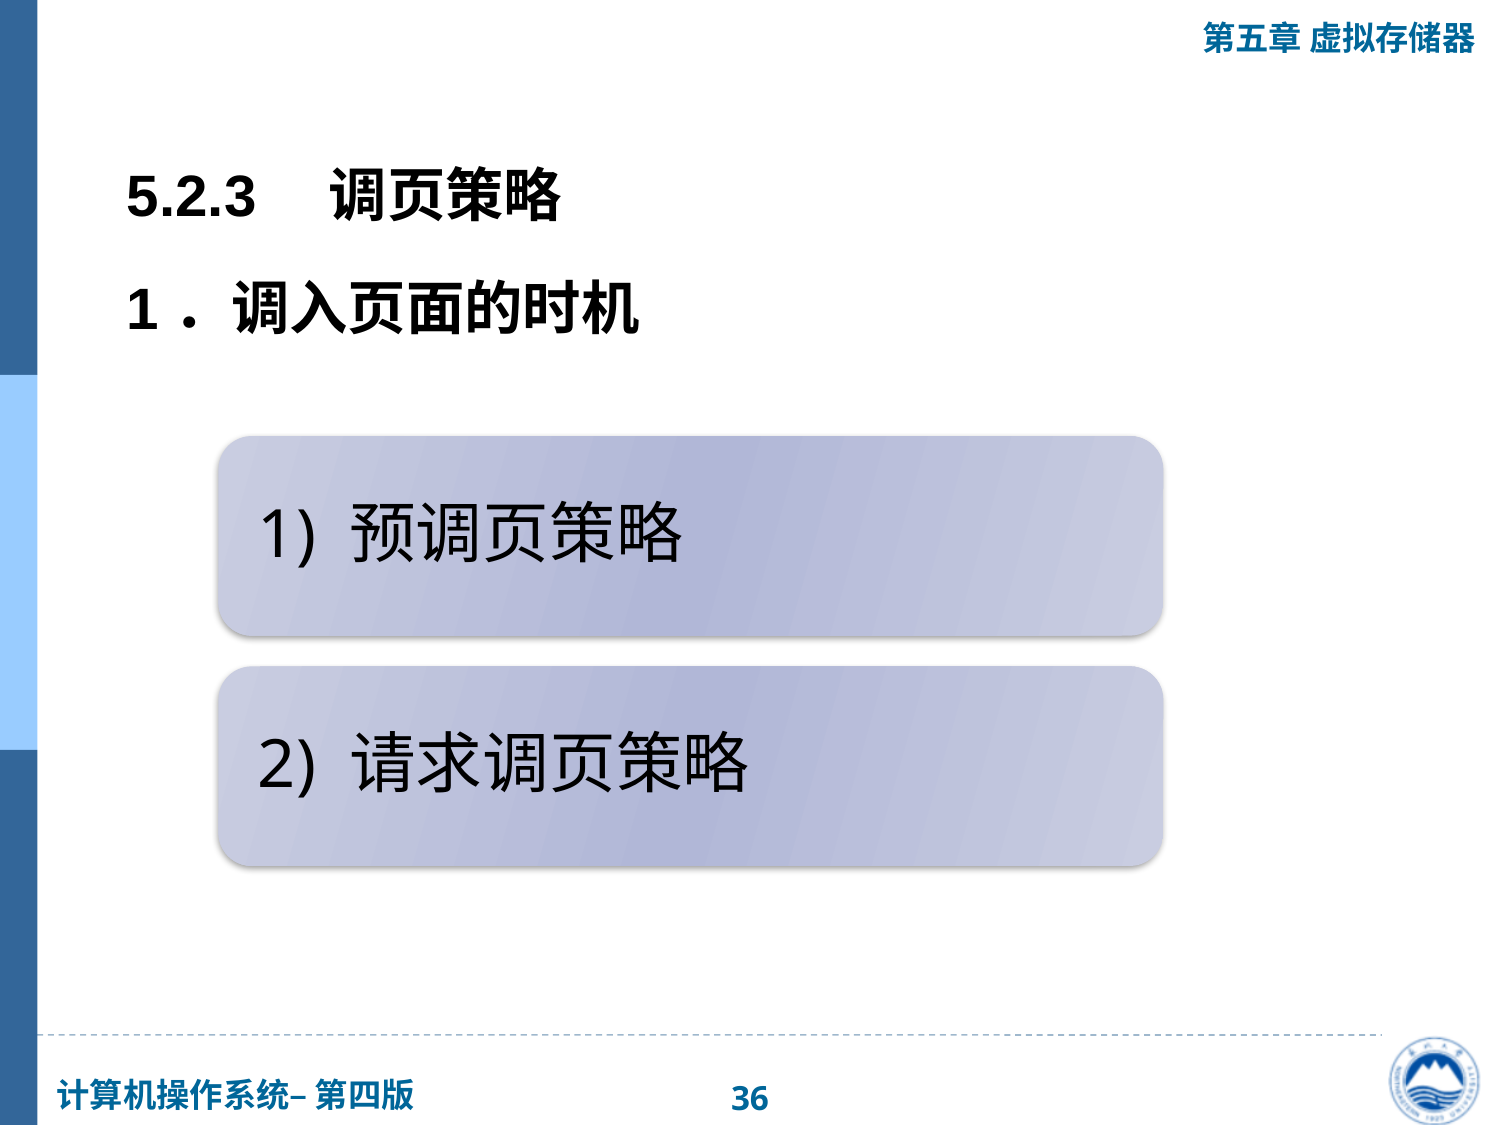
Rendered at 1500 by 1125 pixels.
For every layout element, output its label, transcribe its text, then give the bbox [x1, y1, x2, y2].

picture [1382, 1033, 1482, 1125]
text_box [218, 420, 1164, 882]
text_box 5.2.3 调页策略 1．调入页面的时机 [112, 137, 863, 350]
